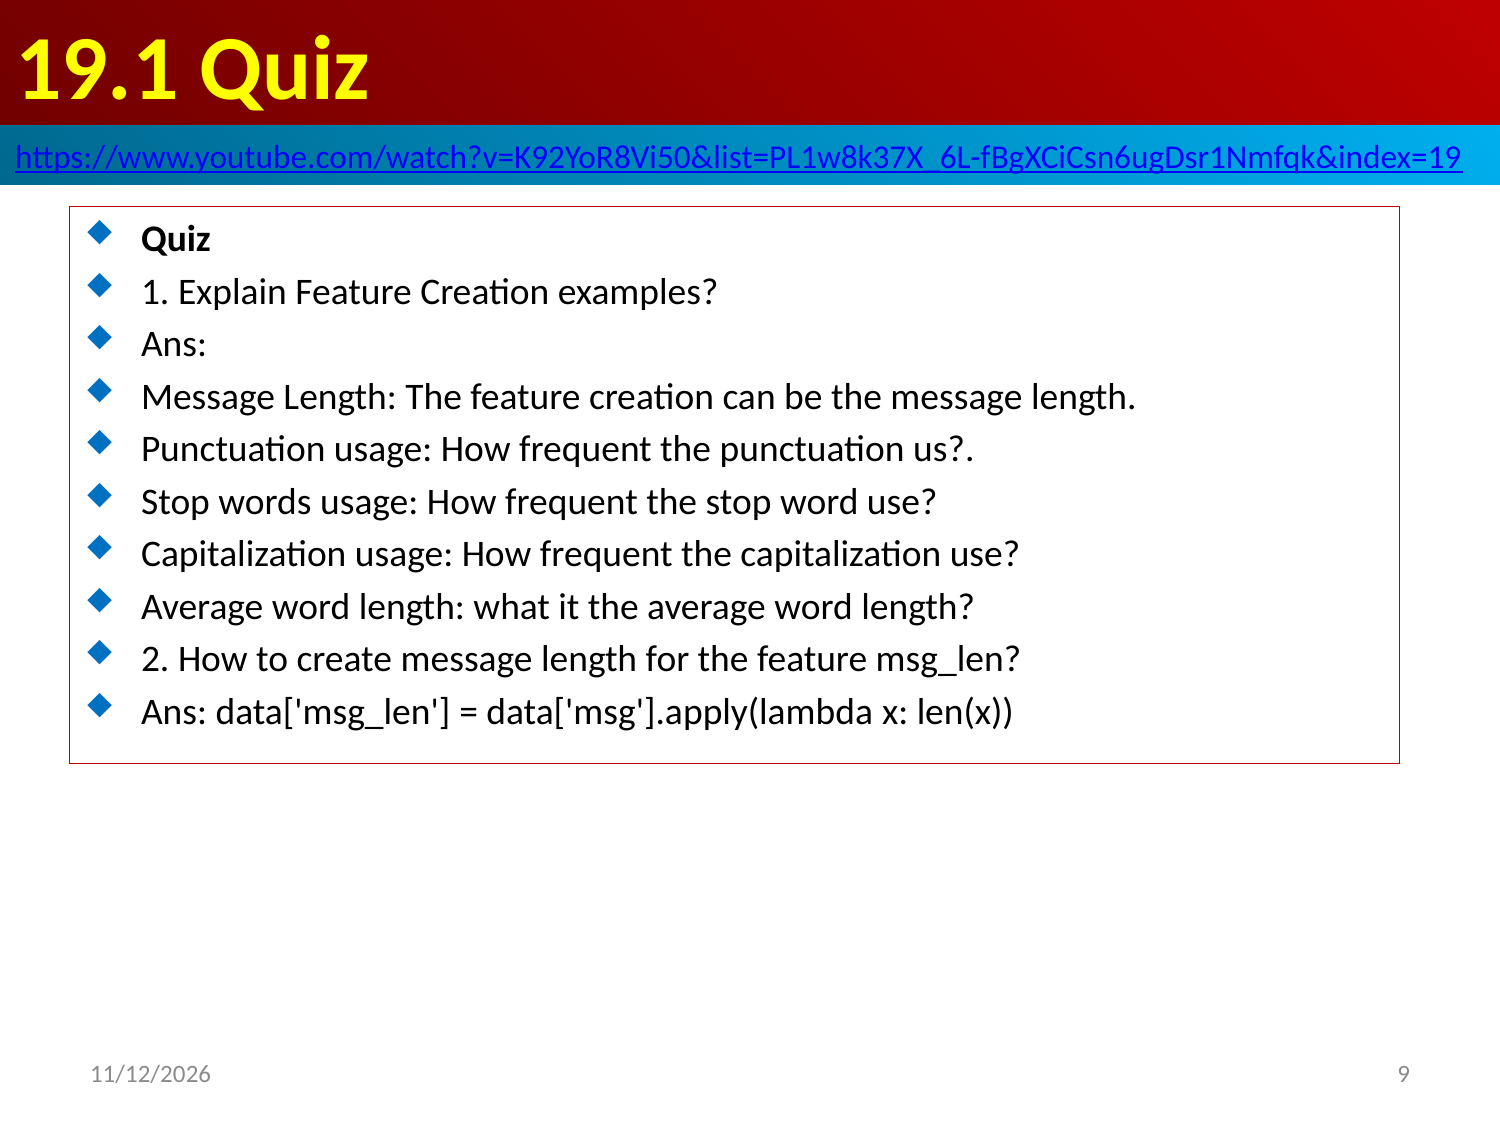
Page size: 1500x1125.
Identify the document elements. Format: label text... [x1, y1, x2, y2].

title 19.1 Quiz [0, 0, 1500, 125]
slide_number 9 [1074, 1042, 1425, 1103]
subtitle Quiz 1. Explain Feature Creation examples? Ans: Message Length: The feature creation can be the message length. Punctuation usage: How frequent the punctuation us?. Stop words usage: How frequent the stop word use? Capitalization usage: How frequent the capitalization use? Average word length: what it the average word length? 2. How to create message length for the feature msg_len? Ans: data['msg_len'] = data['msg'].apply(lambda x: len(x)) [69, 206, 1400, 764]
text_box https://www.youtube.com/watch?v=K92YoR8Vi50&list=PL1w8k37X_6L-fBgXCiCsn6ugDsr1Nmfqk&index=19 [0, 125, 1500, 185]
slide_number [75, 1042, 425, 1103]
